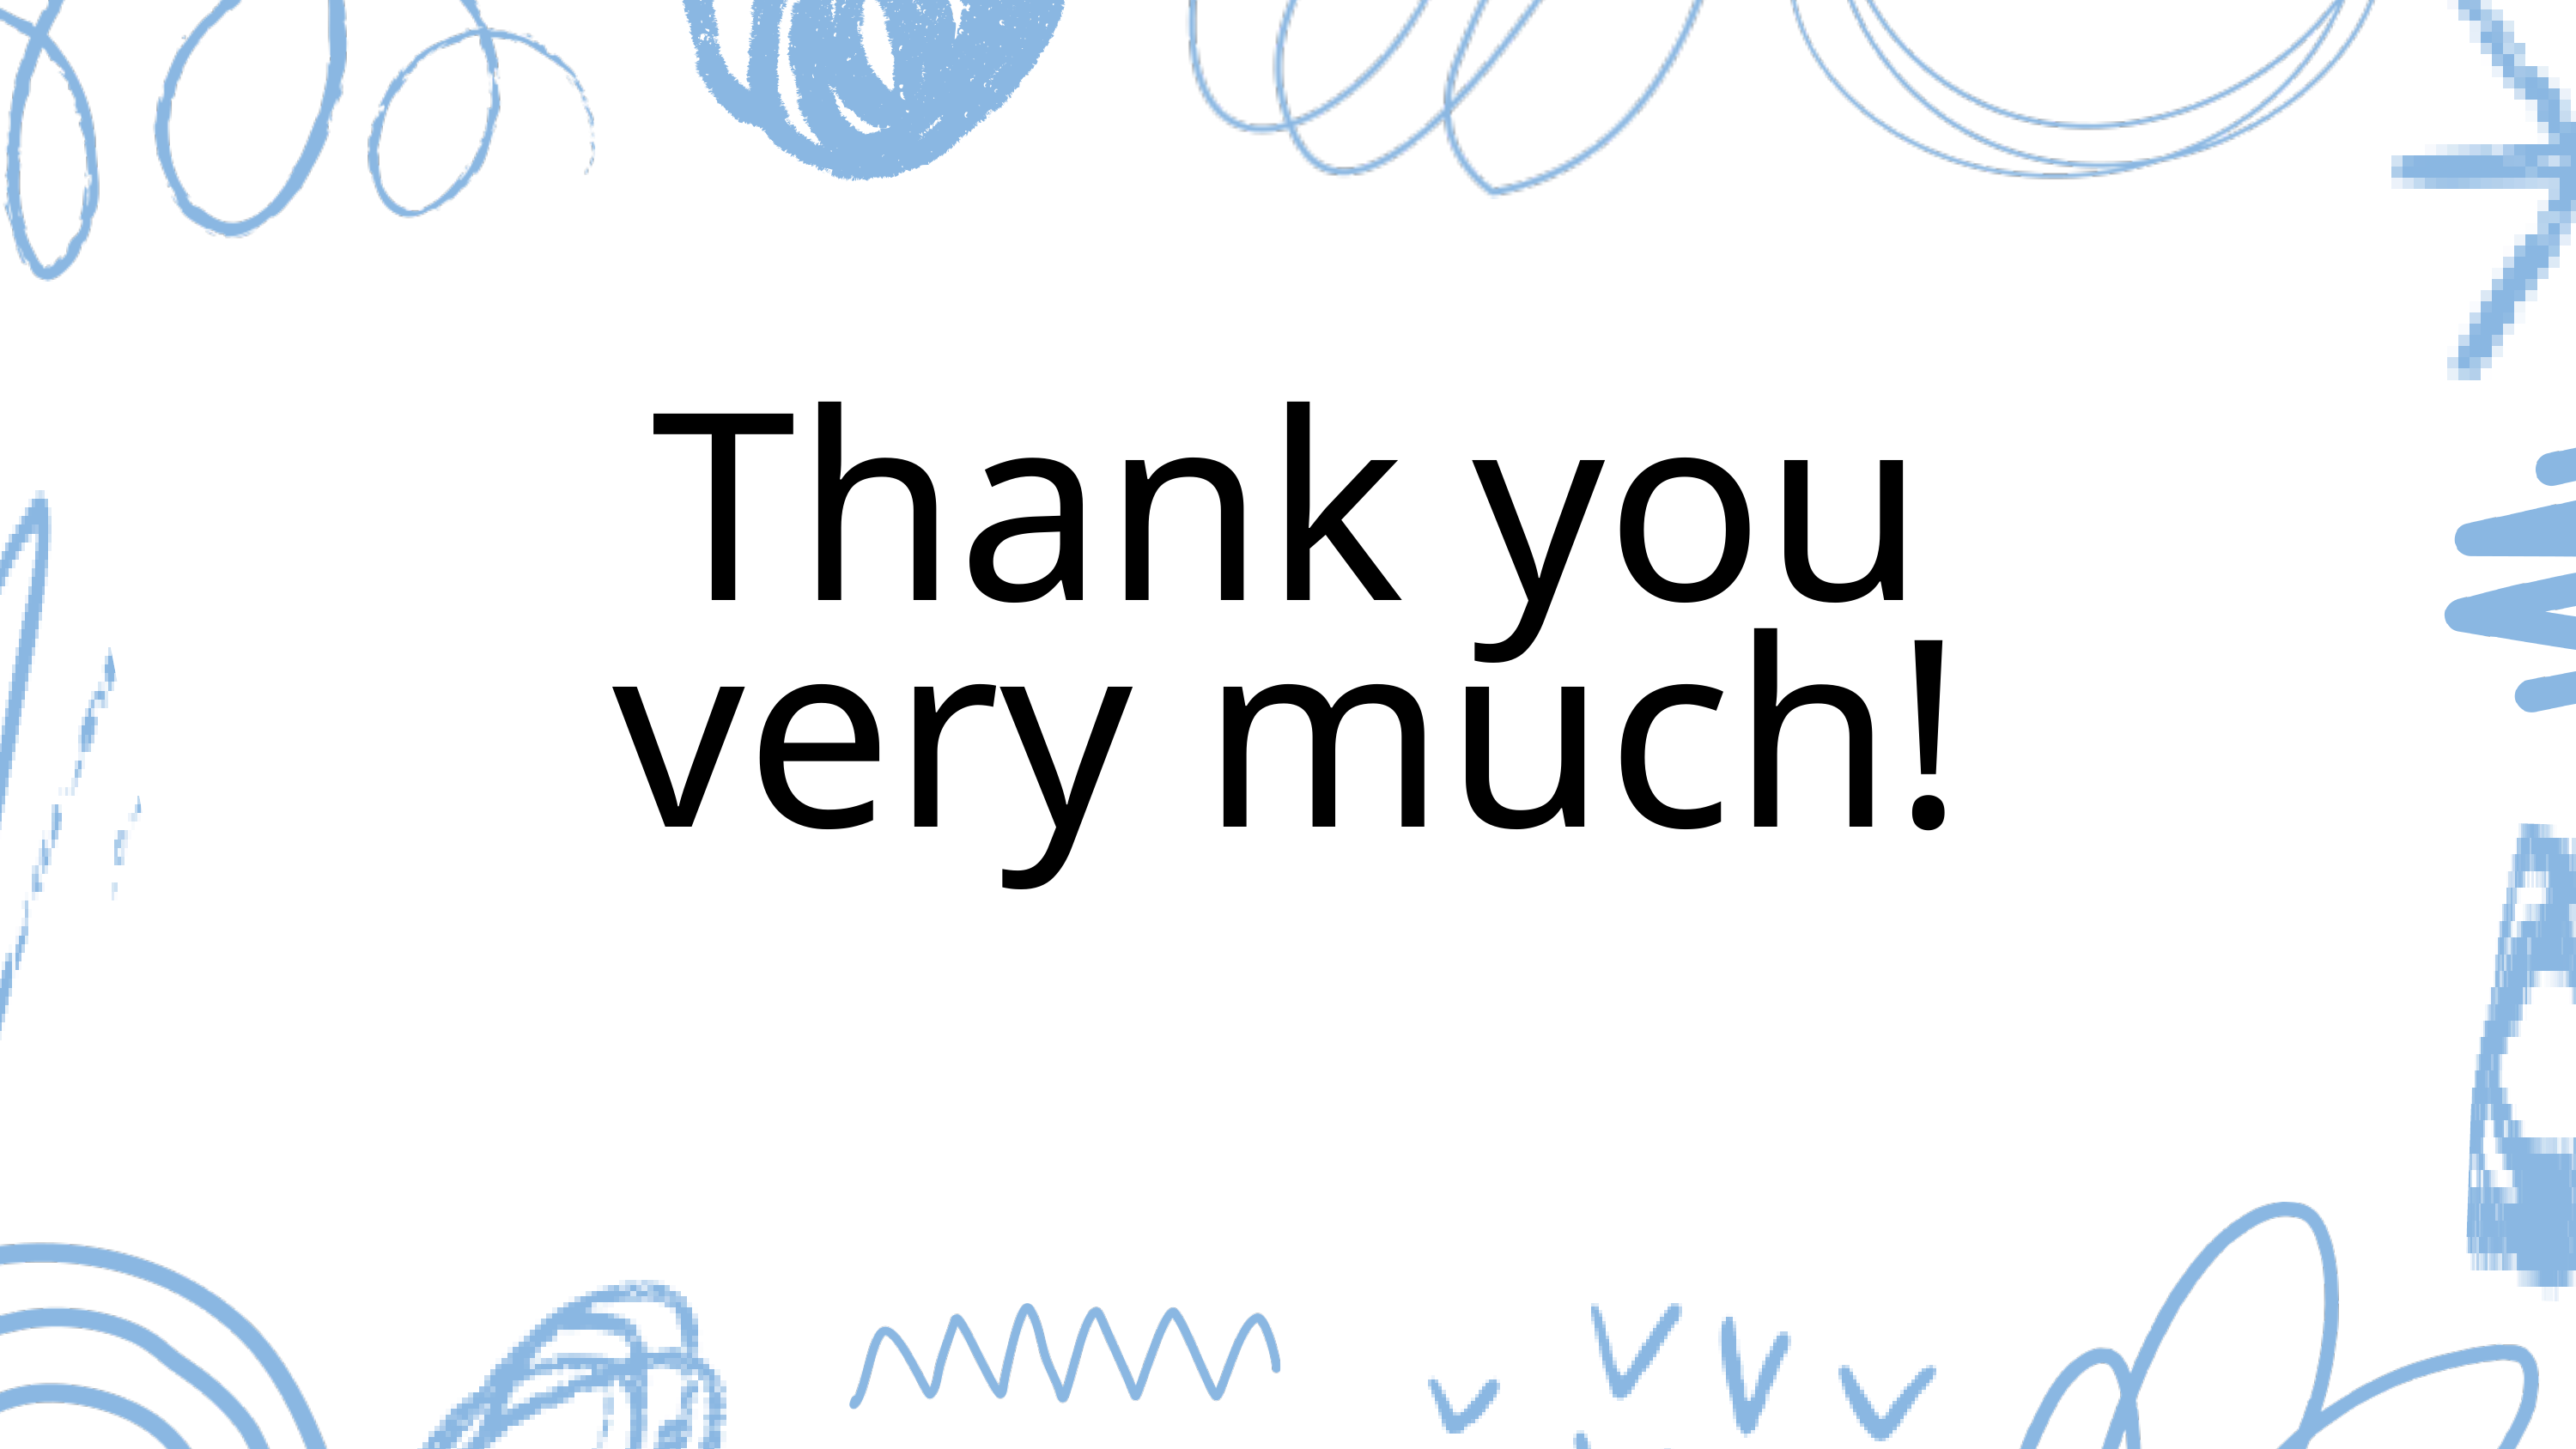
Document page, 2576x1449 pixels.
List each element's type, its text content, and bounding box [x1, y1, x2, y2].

text_box Thank you very much! [519, 425, 2057, 880]
text_box [0, 333, 181, 1046]
text_box [2464, 822, 2576, 1302]
text_box [2391, 0, 2576, 380]
text_box [2431, 380, 2576, 822]
text_box [680, 0, 1089, 183]
text_box [1043, 0, 1818, 200]
text_box [0, 0, 596, 282]
text_box [1428, 1303, 2002, 1449]
text_box [849, 1303, 1281, 1410]
text_box [0, 1213, 362, 1449]
text_box [361, 1280, 726, 1449]
text_box [2002, 1202, 2576, 1449]
text_box [1818, 0, 2391, 183]
